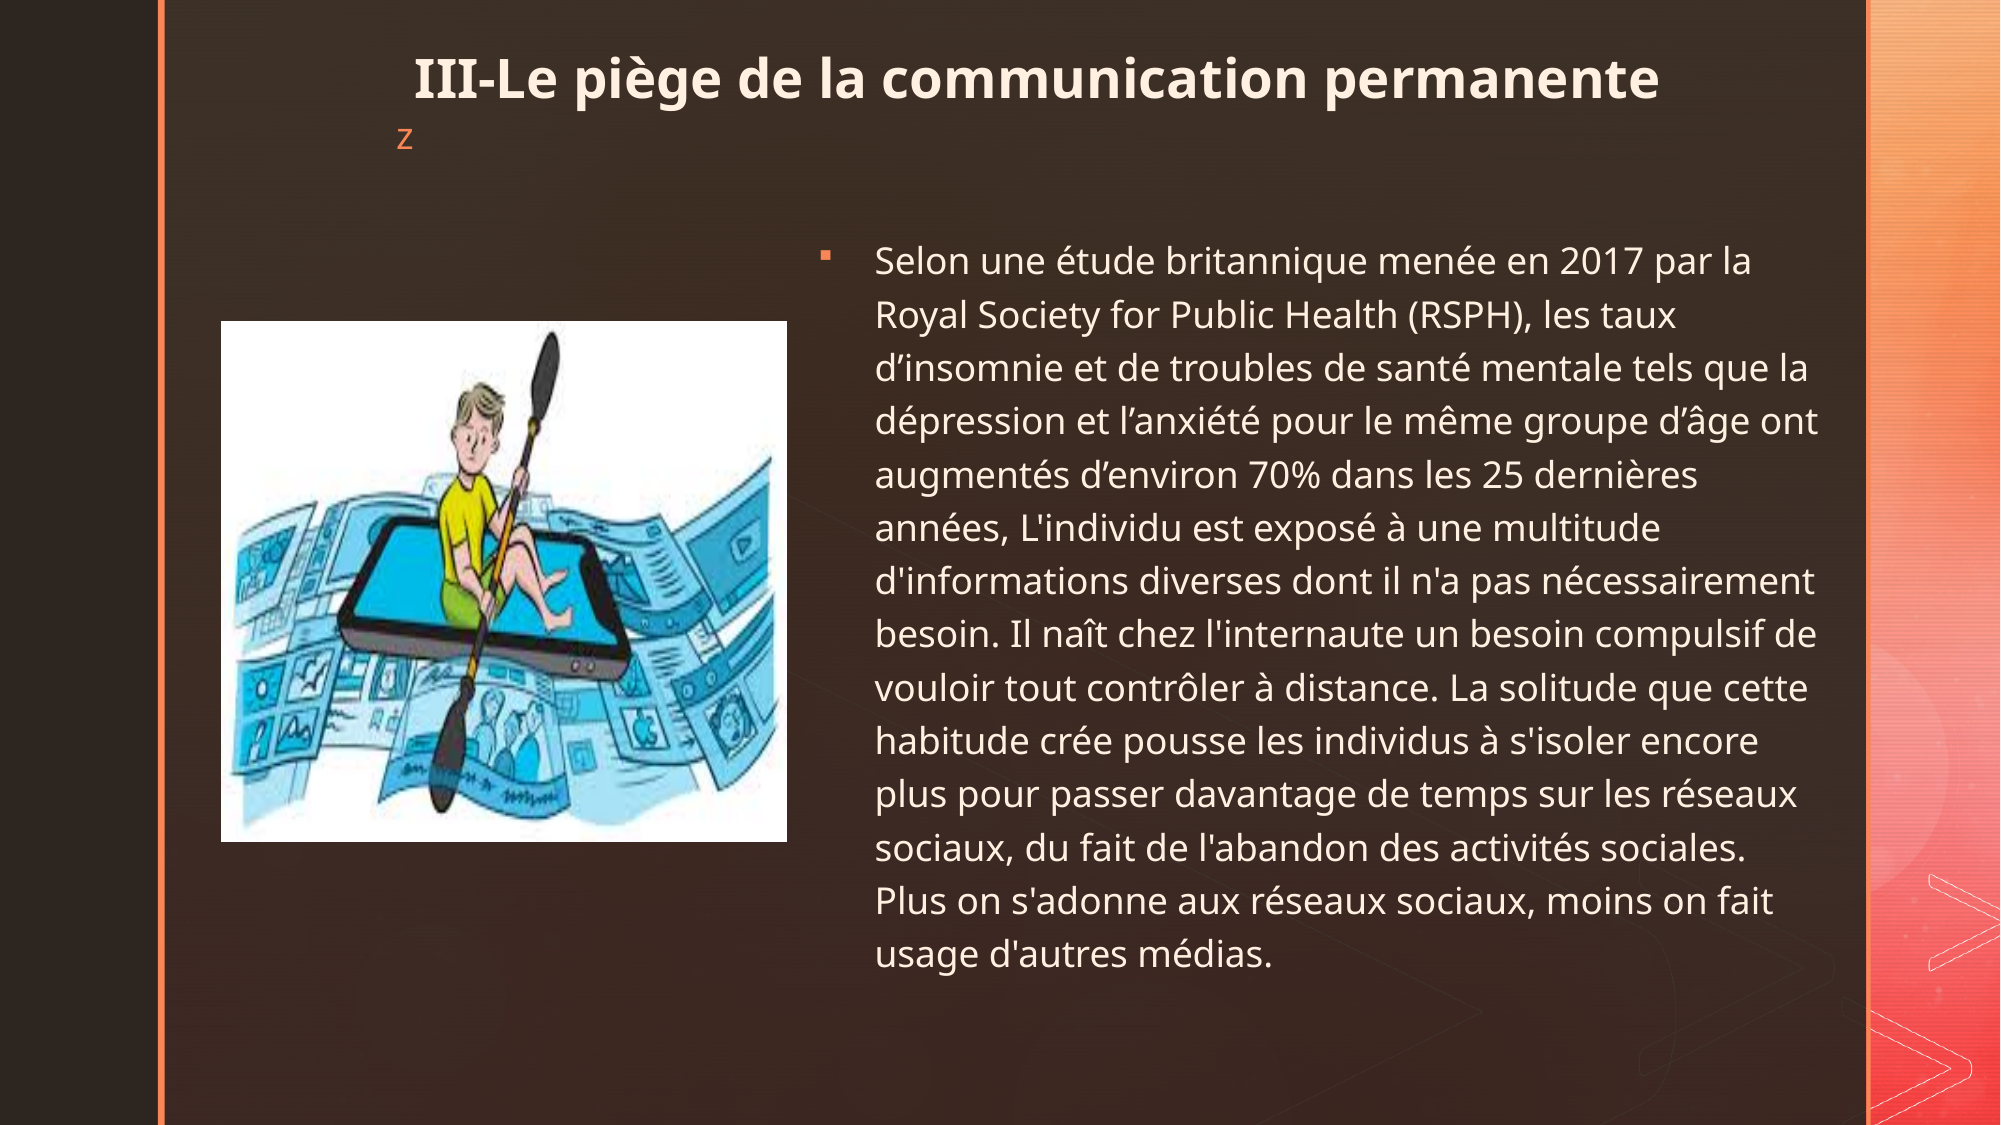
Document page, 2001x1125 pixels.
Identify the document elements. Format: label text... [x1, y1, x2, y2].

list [221, 321, 788, 842]
picture [1871, 0, 2001, 1125]
title III-Le piège de la communication permanente [386, 43, 1691, 222]
list Selon une étude britannique menée en 2017 par la Royal Society for Public Health (RSPH), les taux d’insomnie et de troubles de santé mentale tels que la dépression et l’anxiété pour le même groupe d’âge ont augmentés d’environ 70% dans les 25 dernières années, L'individu est exposé à une multitude d'informations diverses dont il n'a pas nécessairement besoin. Il naît chez l'internaute un besoin compulsif de vouloir tout contrôler à distance. La solitude que cette habitude crée pousse les individus à s'isoler encore plus pour passer davantage de temps sur les réseaux sociaux, du fait de l'abandon des activités sociales. Plus on s'adonne aux réseaux sociaux, moins on fait usage d'autres médias. [802, 221, 1835, 993]
